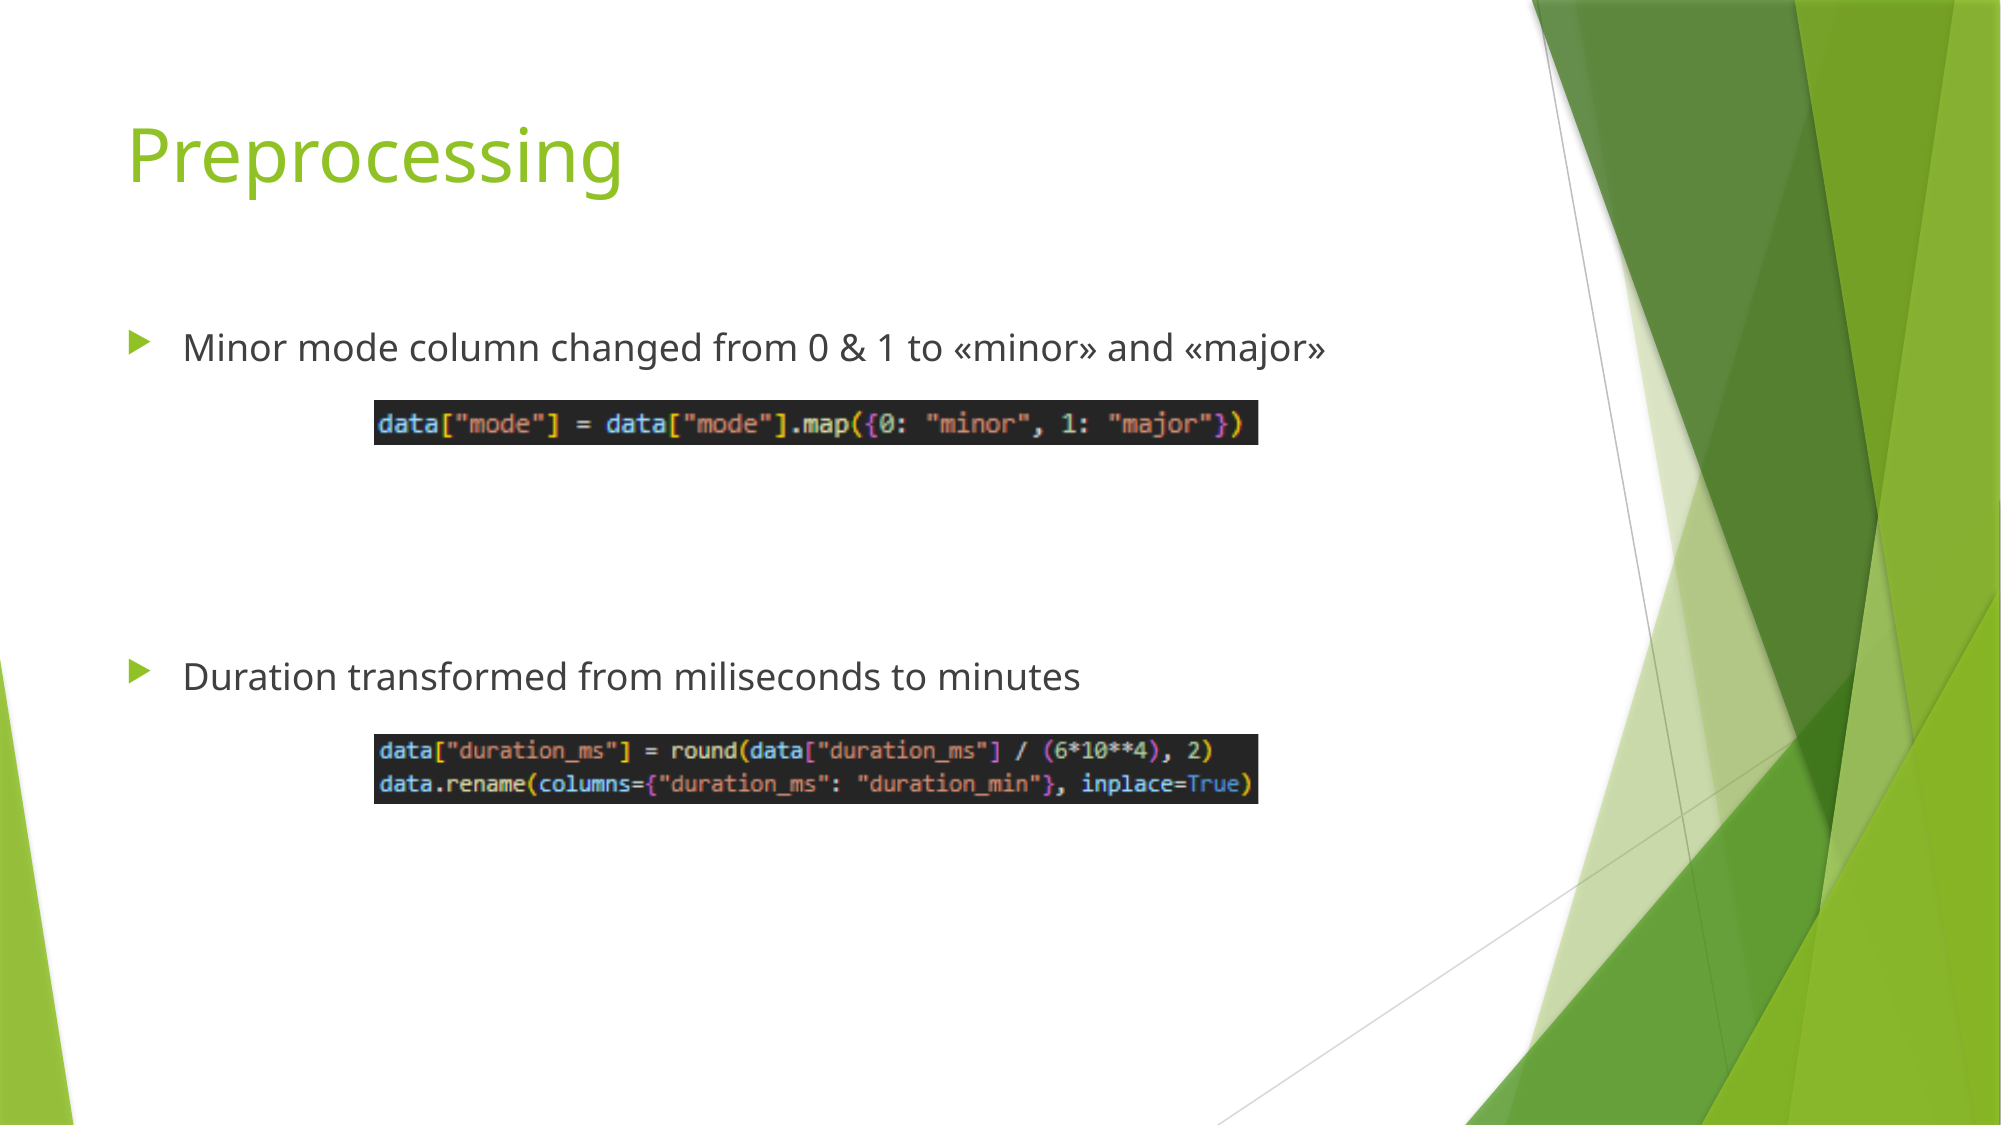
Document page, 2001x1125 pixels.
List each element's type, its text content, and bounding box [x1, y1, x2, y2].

title Preprocessing [111, 99, 1522, 316]
list Minor mode column changed from 0 & 1 to «minor» and «major» Duration transformed from miliseconds to minutes [111, 316, 1522, 954]
picture [373, 399, 1259, 445]
picture [373, 734, 1259, 805]
